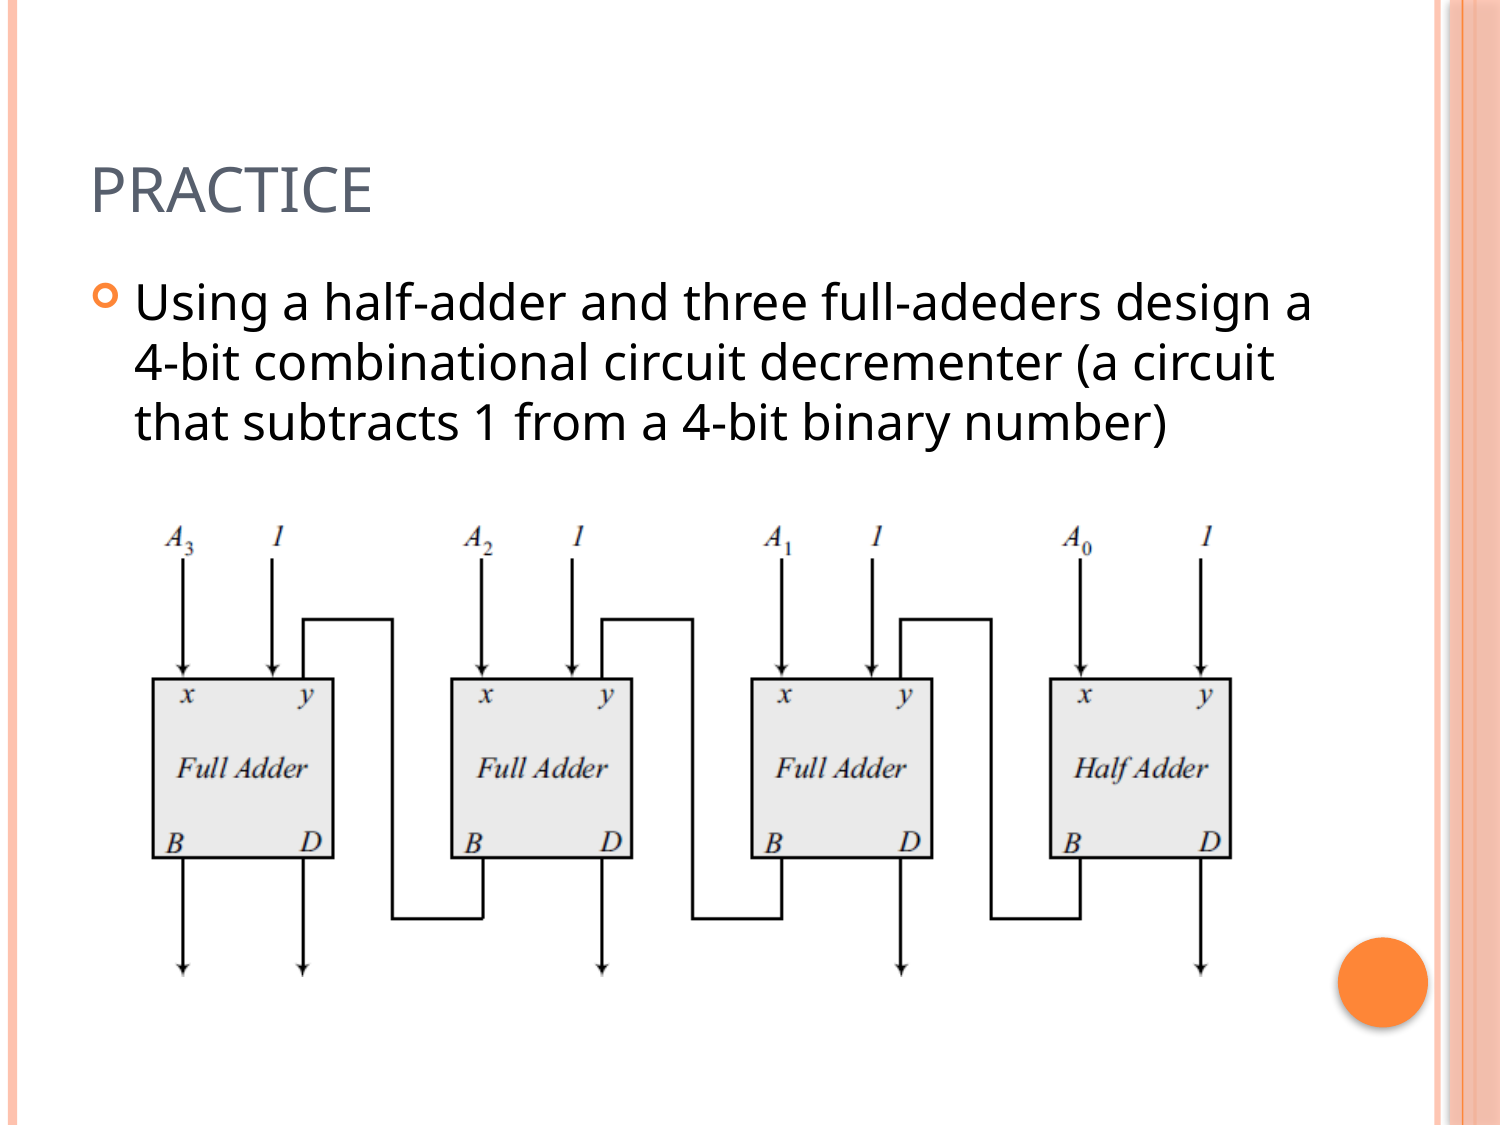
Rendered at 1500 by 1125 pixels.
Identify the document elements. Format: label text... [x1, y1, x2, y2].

list Using a half-adder and three full-adeders design a 4-bit combinational circuit decrementer (a circuit that subtracts 1 from a 4-bit binary number) [75, 262, 1338, 1062]
title Practice [75, 45, 1338, 233]
picture [129, 485, 1252, 978]
